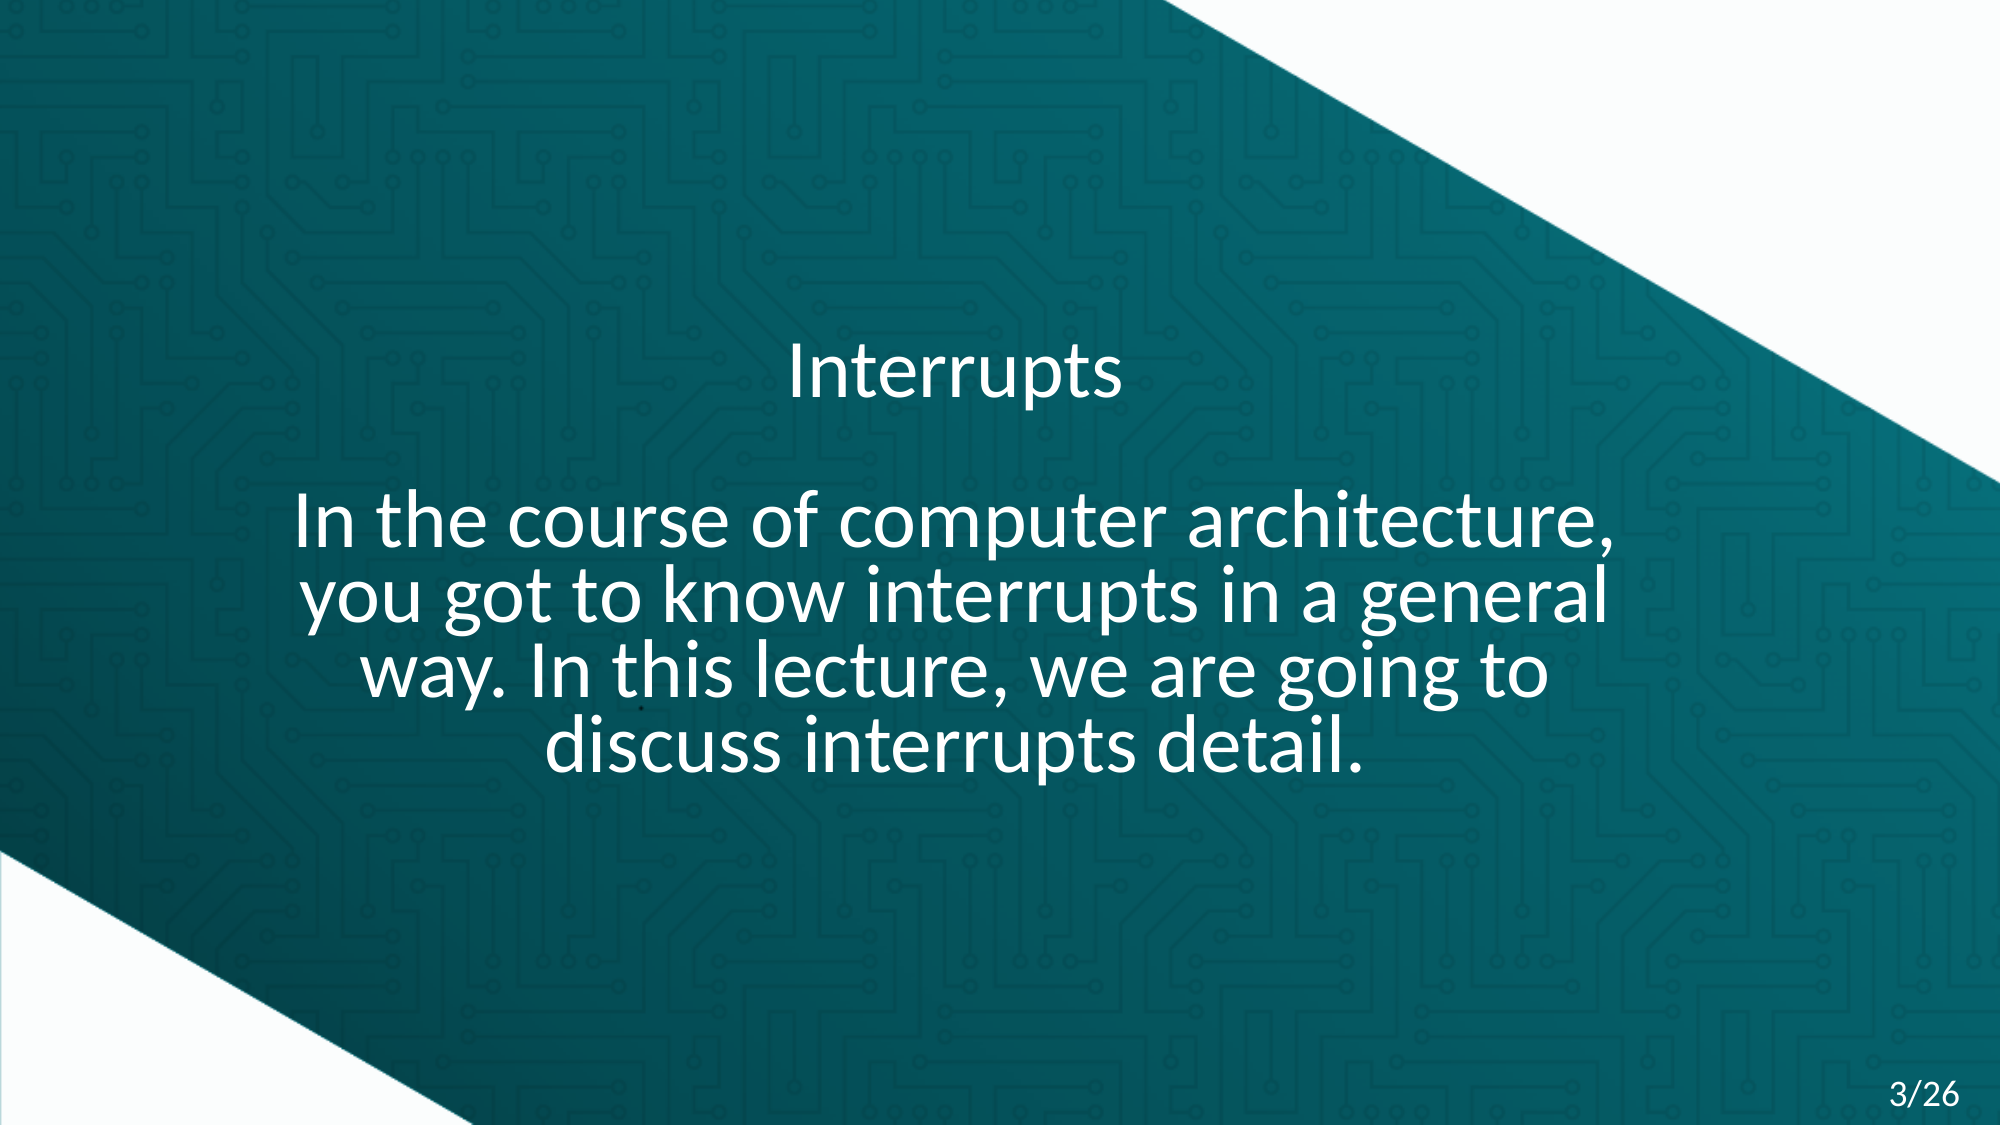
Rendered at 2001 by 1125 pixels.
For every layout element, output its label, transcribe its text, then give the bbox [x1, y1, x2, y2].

text_box 3/26 [1873, 1061, 2000, 1122]
picture [0, 0, 2000, 1125]
title Interrupts In the course of computer architecture, you got to know interrupts in a general way. In this lecture, we are going to discuss interrupts detail. [270, 195, 1641, 930]
